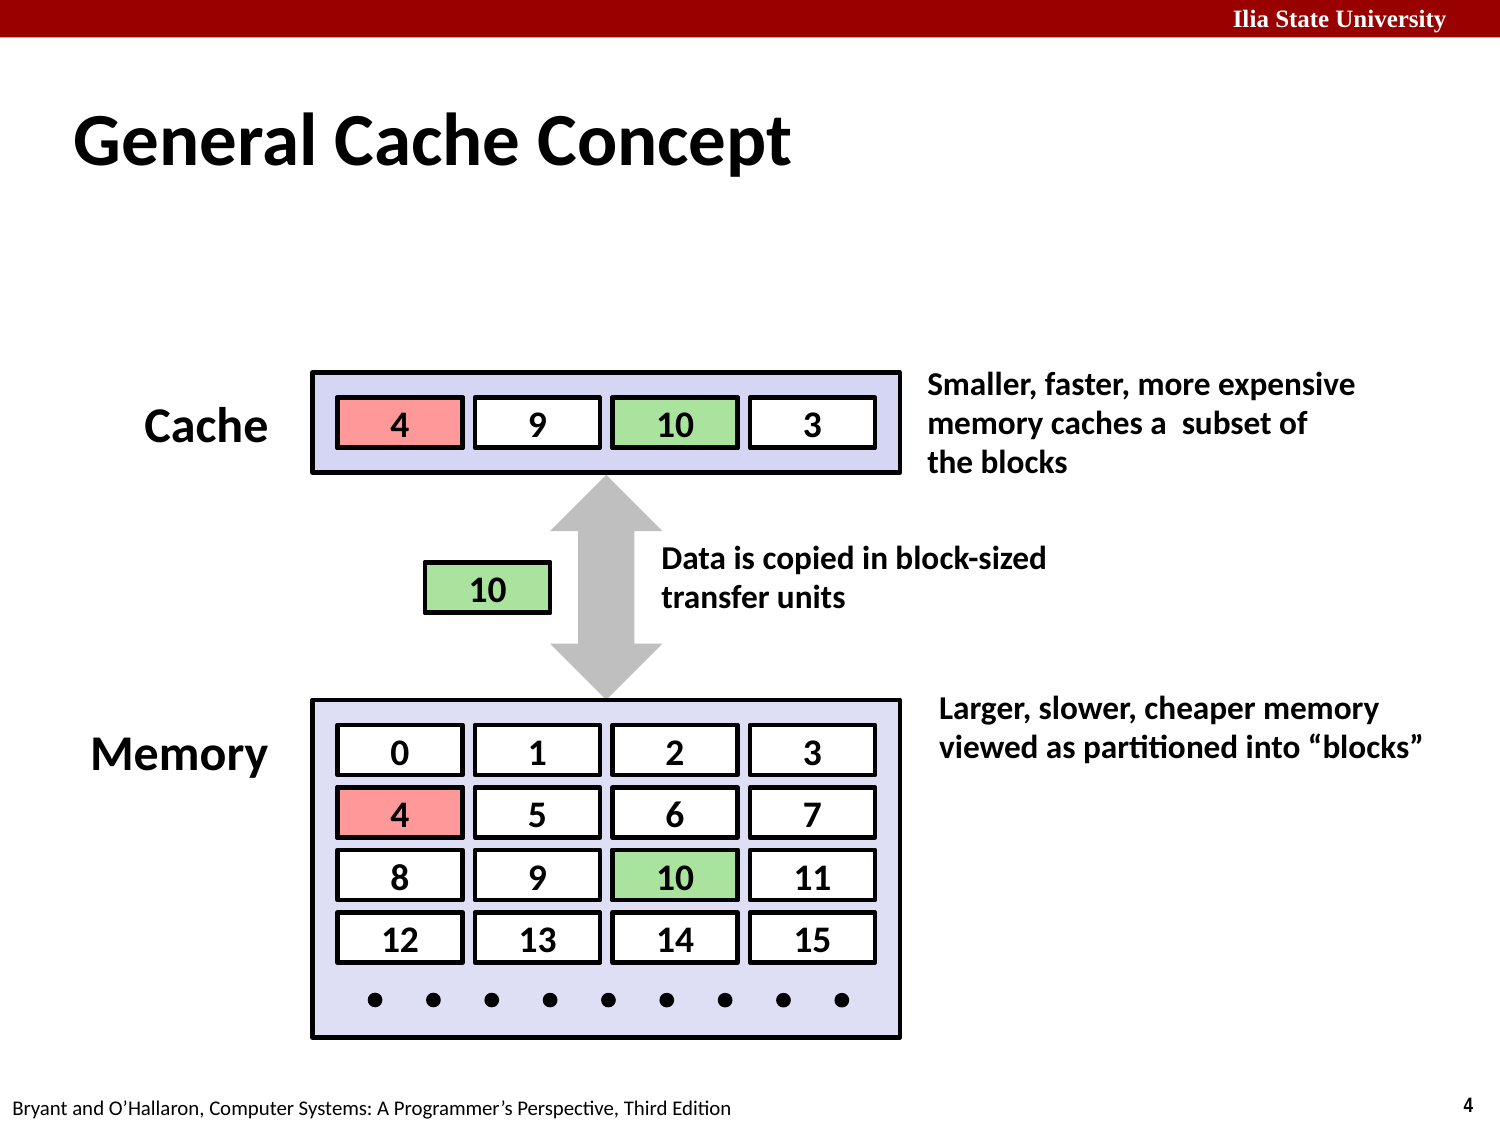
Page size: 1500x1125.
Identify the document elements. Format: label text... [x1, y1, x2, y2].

text_box 3 [750, 397, 875, 448]
text_box 10 [425, 562, 550, 613]
text_box Data is copied in block-sized transfer units [646, 530, 1113, 625]
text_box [731, 1002, 778, 1006]
text_box 6 [612, 787, 738, 838]
text_box 9 [474, 849, 600, 900]
text_box 15 [750, 912, 875, 963]
text_box 14 [612, 912, 738, 963]
text_box 10 [612, 849, 738, 900]
text_box 13 [474, 912, 600, 963]
text_box 2 [612, 725, 738, 775]
text_box 8 [337, 849, 463, 900]
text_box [848, 1002, 871, 1006]
text_box [312, 372, 900, 473]
text_box 4 [337, 397, 463, 448]
text_box [312, 699, 900, 1038]
text_box 9 [474, 397, 600, 448]
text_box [498, 1002, 544, 1006]
text_box Smaller, faster, more expensive memory caches a subset of the blocks [912, 356, 1394, 489]
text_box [614, 1002, 661, 1006]
text_box 1 [474, 725, 600, 775]
text_box 0 [337, 725, 463, 775]
text_box Cache [129, 385, 286, 461]
text_box 3 [750, 725, 875, 775]
text_box 10 [612, 397, 738, 448]
text_box 4 [337, 787, 463, 838]
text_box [673, 1002, 719, 1006]
text_box 5 [474, 787, 600, 838]
text_box 7 [750, 787, 875, 838]
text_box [556, 1002, 603, 1006]
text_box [789, 1002, 836, 1006]
text_box 12 [337, 912, 463, 963]
text_box [549, 474, 663, 699]
text_box Larger, slower, cheaper memory viewed as partitioned into “blocks” [924, 680, 1450, 775]
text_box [381, 1002, 428, 1006]
text_box 11 [750, 849, 875, 900]
title General Cache Concept [58, 72, 1304, 198]
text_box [439, 1002, 486, 1006]
text_box Memory [74, 712, 286, 788]
